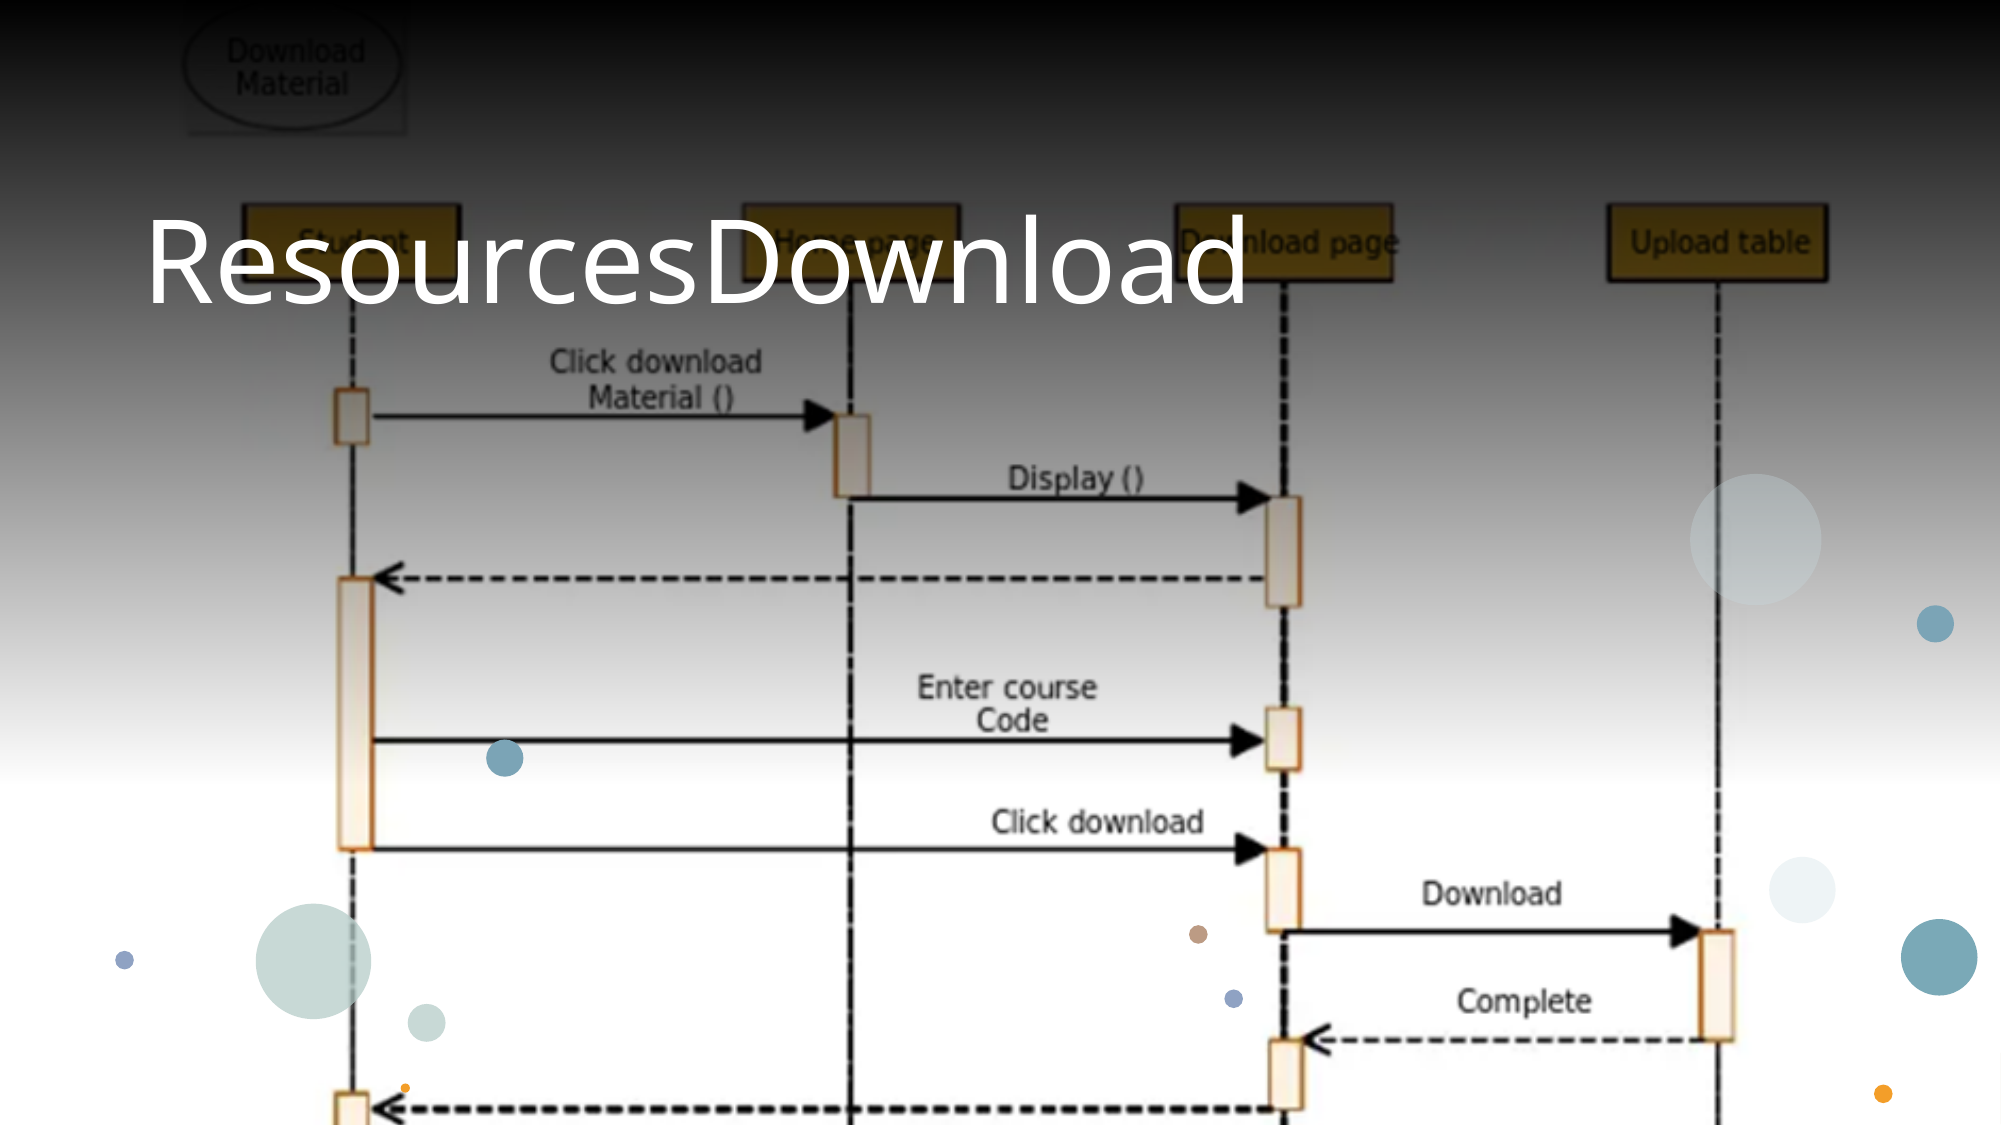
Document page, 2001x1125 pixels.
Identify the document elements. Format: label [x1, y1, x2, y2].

list [0, 0, 2000, 1125]
